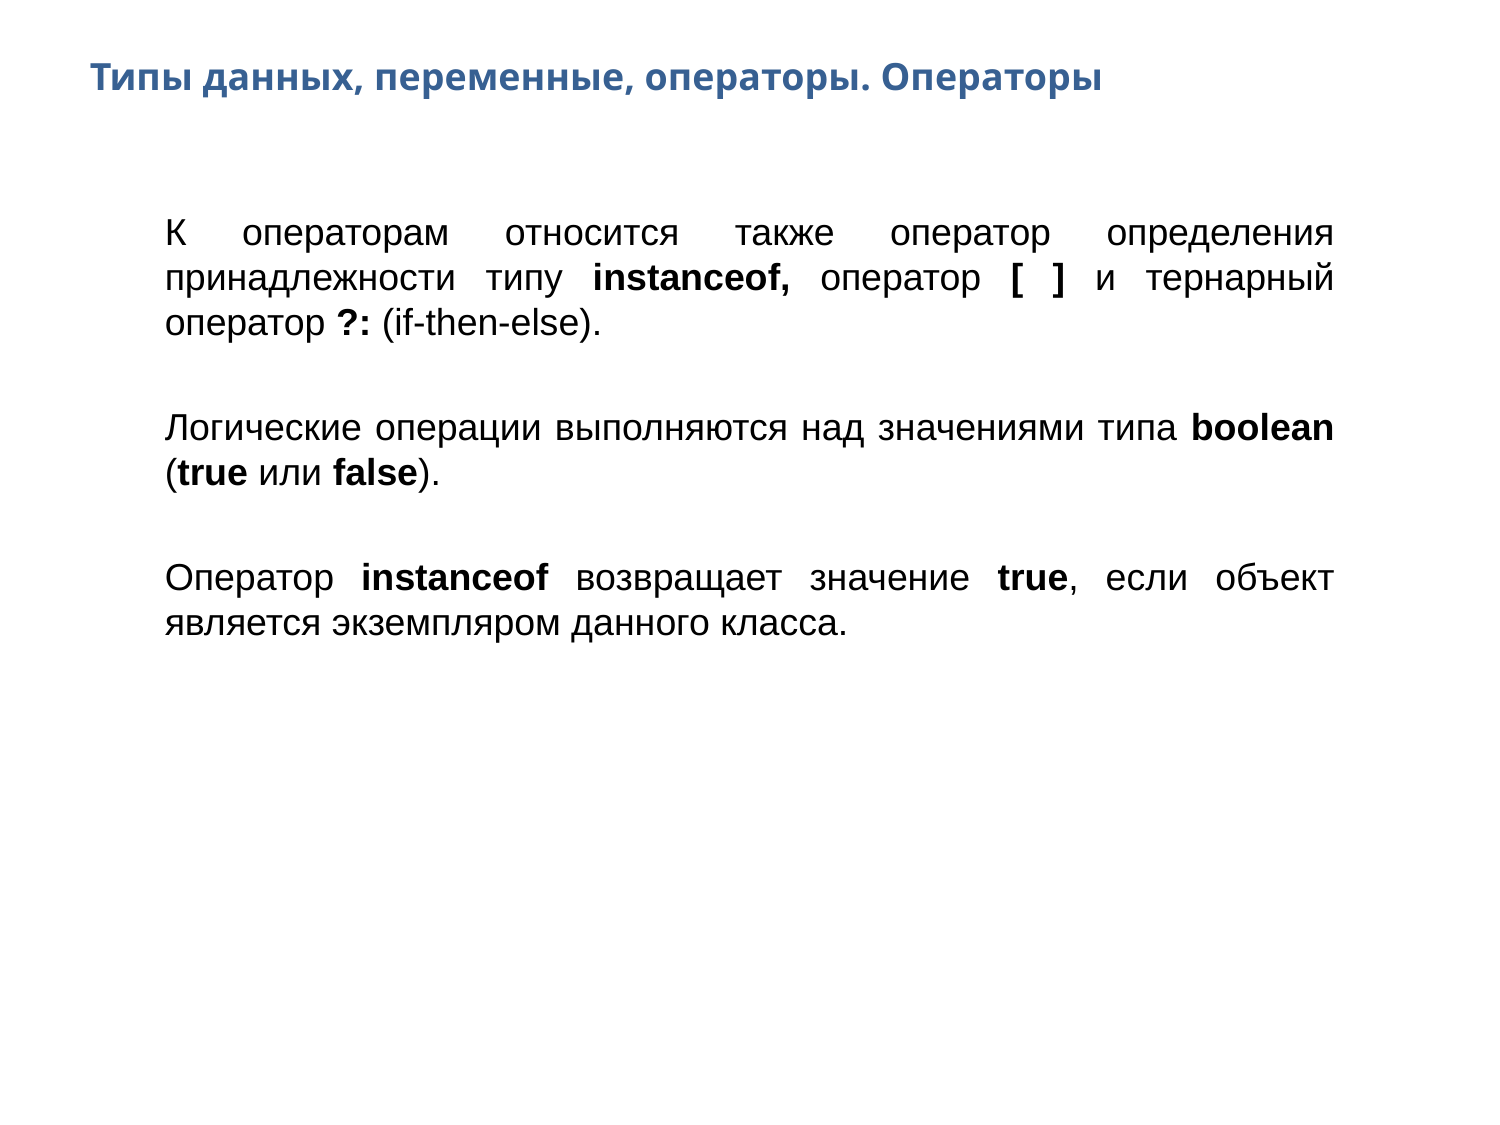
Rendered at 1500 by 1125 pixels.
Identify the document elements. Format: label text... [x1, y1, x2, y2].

text_box Типы данных, переменные, операторы. Операторы [74, 45, 1425, 162]
text_box К операторам относится также оператор определения принадлежности типу instanceof, оператор [ ] и тернарный оператор ?: (if-then-else). Логические операции выполняются над значениями типа boolean (true или false). Оператор instanceof возвращает значение true, если объект является экземпляром данного класса. [149, 200, 1350, 987]
